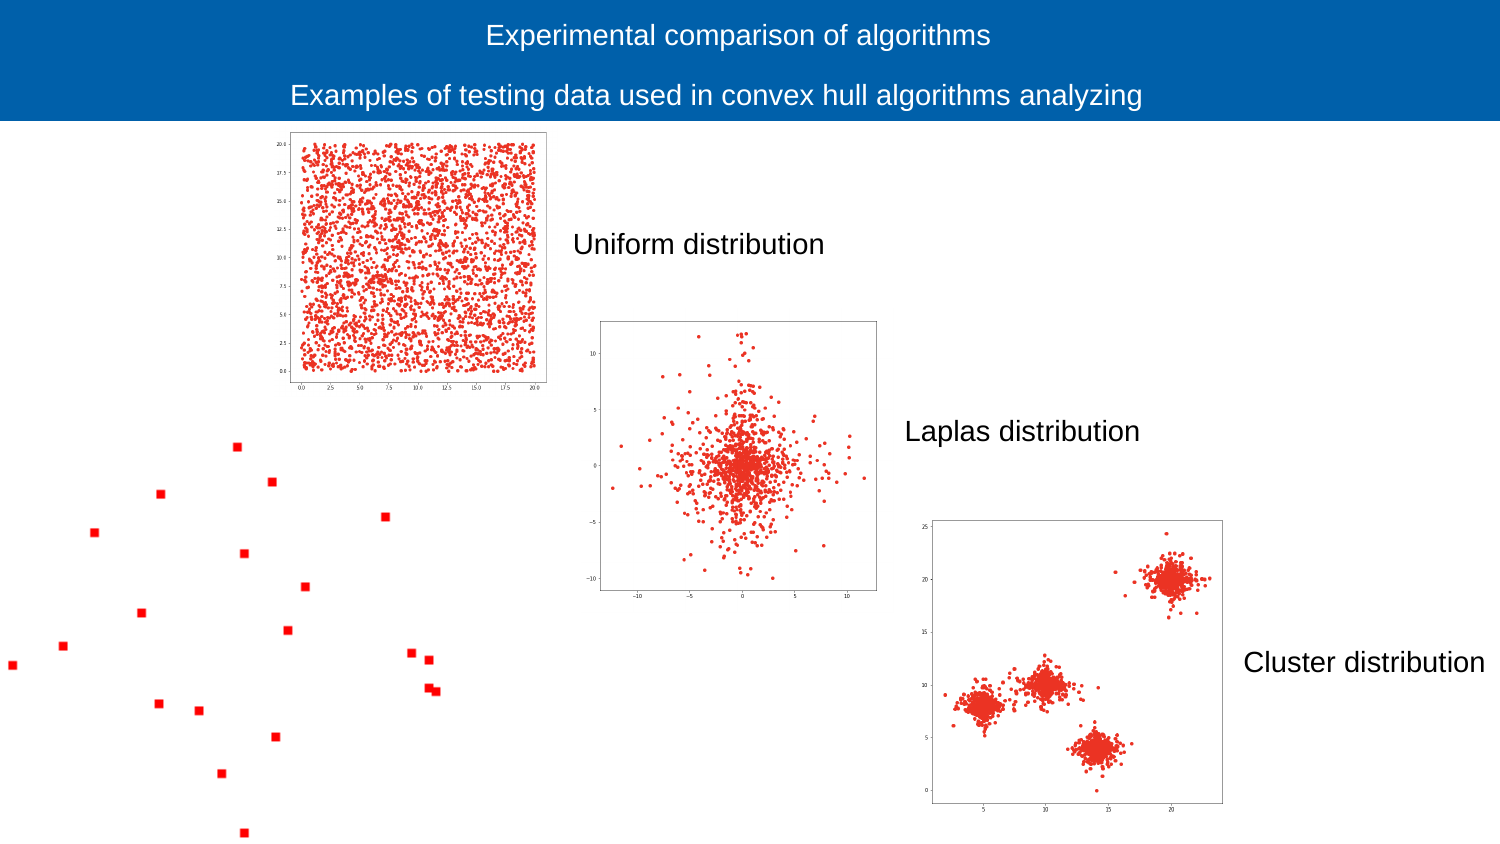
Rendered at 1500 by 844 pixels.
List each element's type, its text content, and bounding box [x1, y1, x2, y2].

picture [581, 308, 894, 613]
text_box Uniform distribution [562, 210, 1161, 276]
picture [274, 126, 558, 398]
picture [916, 515, 1229, 823]
text_box Cluster distribution [1233, 628, 1500, 694]
text_box Laplas distribution [899, 396, 1493, 462]
picture [0, 403, 447, 844]
picture [0, 0, 1500, 121]
